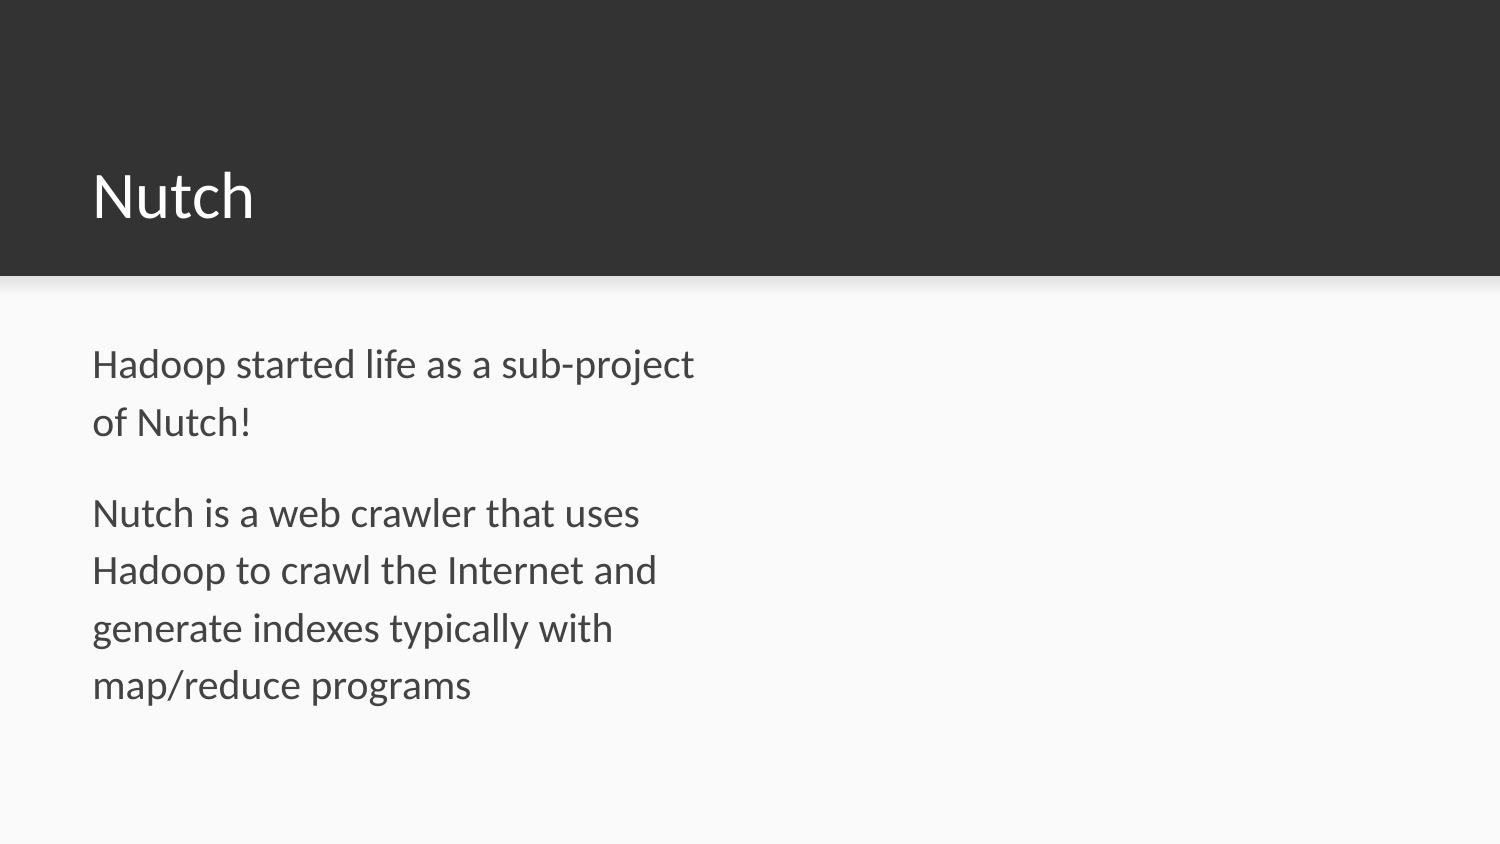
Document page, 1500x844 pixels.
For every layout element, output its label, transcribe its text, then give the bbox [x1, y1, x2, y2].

list Hadoop started life as a sub-project of Nutch! Nutch is a web crawler that uses Hadoop to crawl the Internet and generate indexes typically with map/reduce programs [77, 314, 734, 760]
title Nutch [77, 121, 1427, 248]
